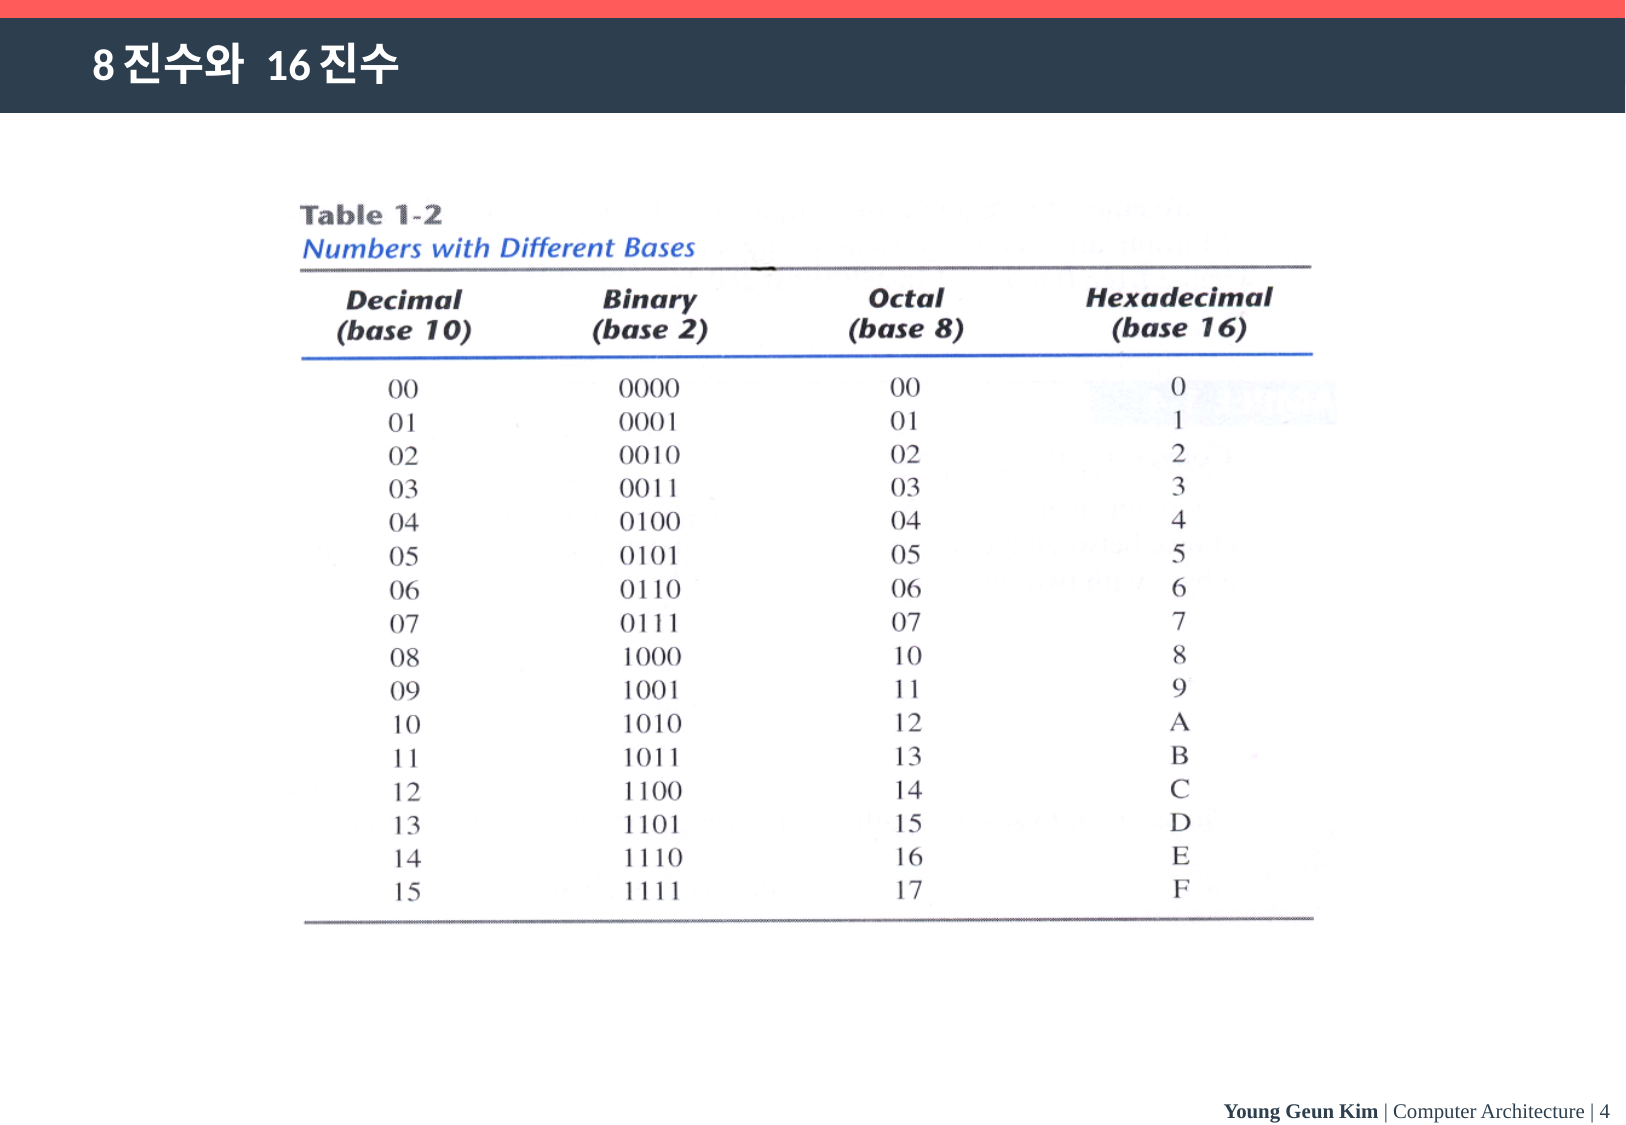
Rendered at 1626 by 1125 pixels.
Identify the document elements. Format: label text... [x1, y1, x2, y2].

text_box [0, 0, 1625, 18]
slide_number Young Geun Kim | Computer Architecture | 4 [1005, 1090, 1625, 1125]
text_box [288, 195, 1337, 930]
title 8진수와 16진수 [77, 28, 1479, 97]
text_box [0, 18, 1625, 111]
